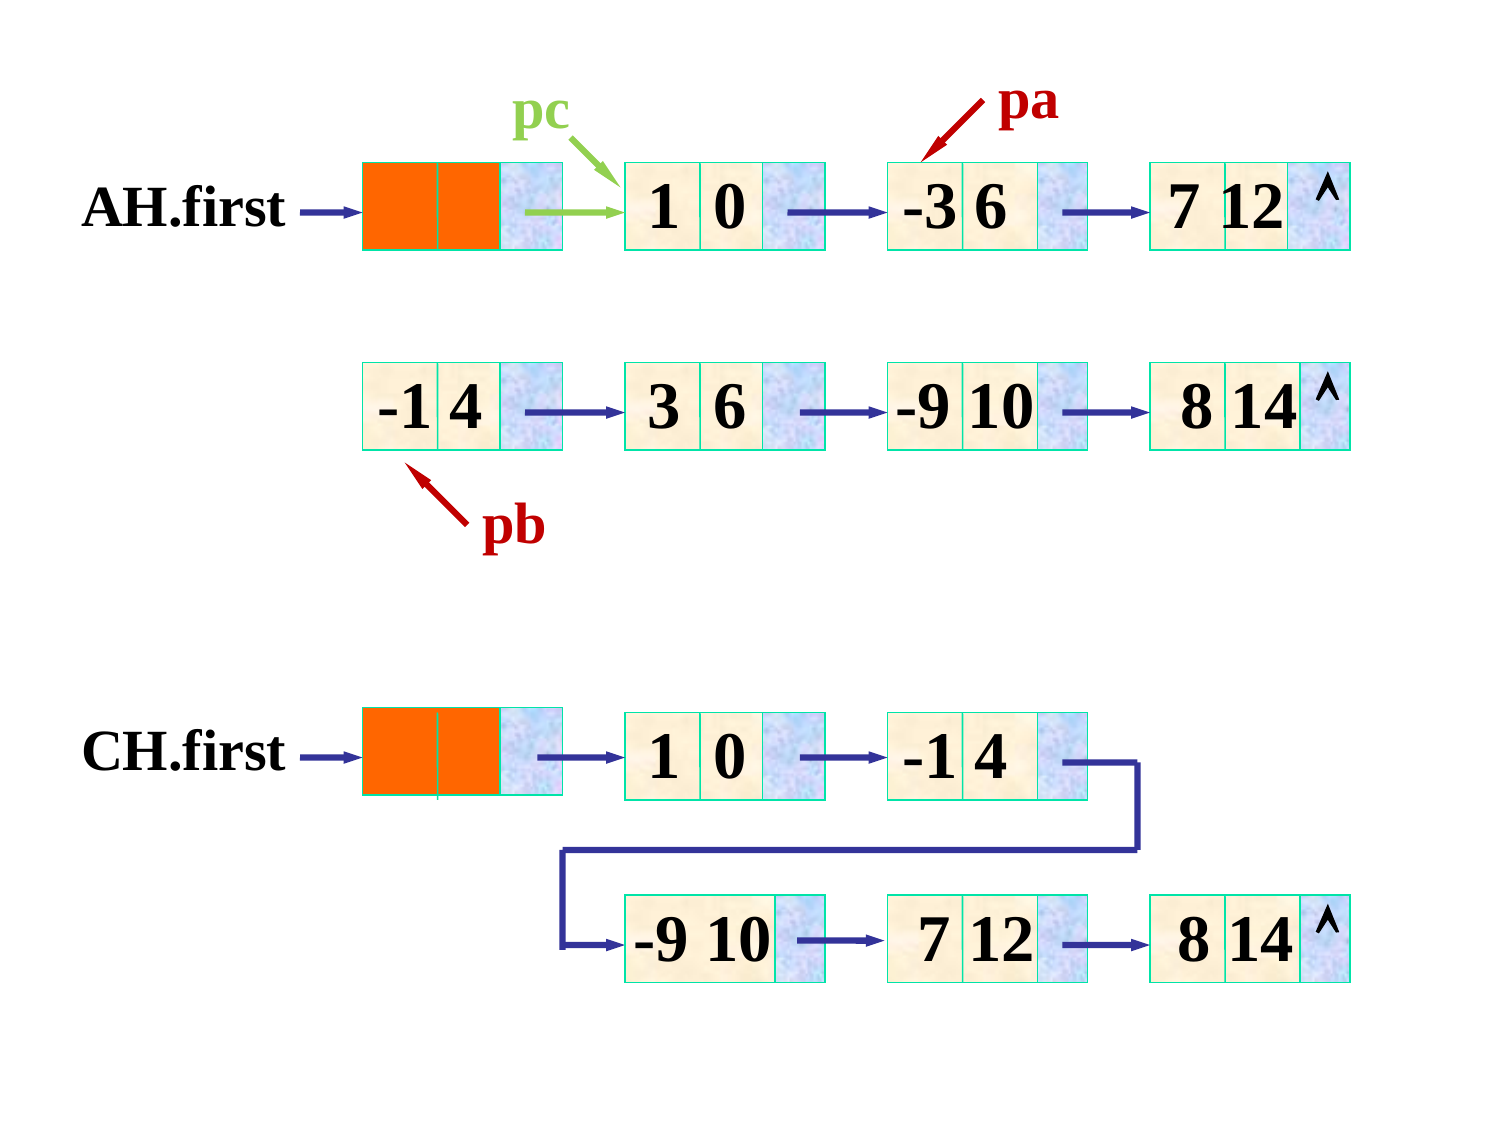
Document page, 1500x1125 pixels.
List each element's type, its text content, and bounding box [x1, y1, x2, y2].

text_box [438, 162, 499, 250]
text_box [299, 208, 363, 217]
text_box [580, 148, 621, 188]
text_box [887, 894, 903, 983]
text_box pc [497, 62, 586, 148]
text_box [1062, 940, 1150, 950]
text_box [524, 408, 625, 417]
text_box [1050, 362, 1088, 450]
text_box 7 12 [903, 887, 1050, 983]
text_box  [1310, 887, 1354, 983]
text_box [797, 936, 885, 945]
text_box -1 4 [887, 704, 1024, 800]
text_box [1149, 362, 1165, 450]
text_box [1149, 162, 1153, 250]
text_box [787, 208, 888, 217]
text_box [624, 162, 632, 250]
text_box [762, 162, 825, 250]
text_box [404, 462, 467, 525]
text_box [1062, 208, 1150, 217]
text_box pb [467, 477, 563, 563]
text_box [362, 162, 437, 250]
text_box [299, 753, 363, 762]
text_box [499, 707, 563, 795]
text_box 1 0 [632, 154, 763, 250]
text_box [563, 940, 618, 950]
text_box [1050, 894, 1088, 983]
text_box [624, 362, 632, 450]
text_box -9 10 [880, 354, 1050, 450]
text_box 7 12 [1153, 154, 1300, 250]
text_box 8 14 [1162, 887, 1310, 983]
text_box [1062, 408, 1150, 417]
text_box [499, 362, 563, 450]
text_box [763, 362, 825, 450]
text_box [537, 753, 625, 762]
text_box [920, 99, 983, 163]
text_box 1 0 [632, 704, 763, 800]
text_box [1024, 712, 1037, 800]
text_box [1037, 712, 1088, 800]
text_box CH.first [66, 704, 302, 789]
text_box -1 4 [362, 354, 499, 450]
text_box [799, 753, 887, 762]
text_box [499, 162, 563, 250]
text_box AH.first [66, 160, 302, 246]
text_box  [1313, 354, 1354, 450]
text_box [624, 712, 632, 800]
text_box [1037, 162, 1088, 250]
text_box [1024, 162, 1037, 250]
text_box [1149, 894, 1162, 983]
text_box 8 14 [1165, 354, 1313, 450]
text_box [788, 894, 825, 983]
text_box [524, 208, 625, 217]
text_box 3 6 [632, 354, 763, 450]
text_box [799, 408, 880, 417]
text_box  [1301, 154, 1354, 250]
text_box -9 10 [618, 887, 788, 983]
text_box pa [983, 52, 1075, 138]
text_box [763, 712, 825, 800]
text_box [362, 707, 499, 795]
text_box -3 6 [887, 154, 1024, 250]
